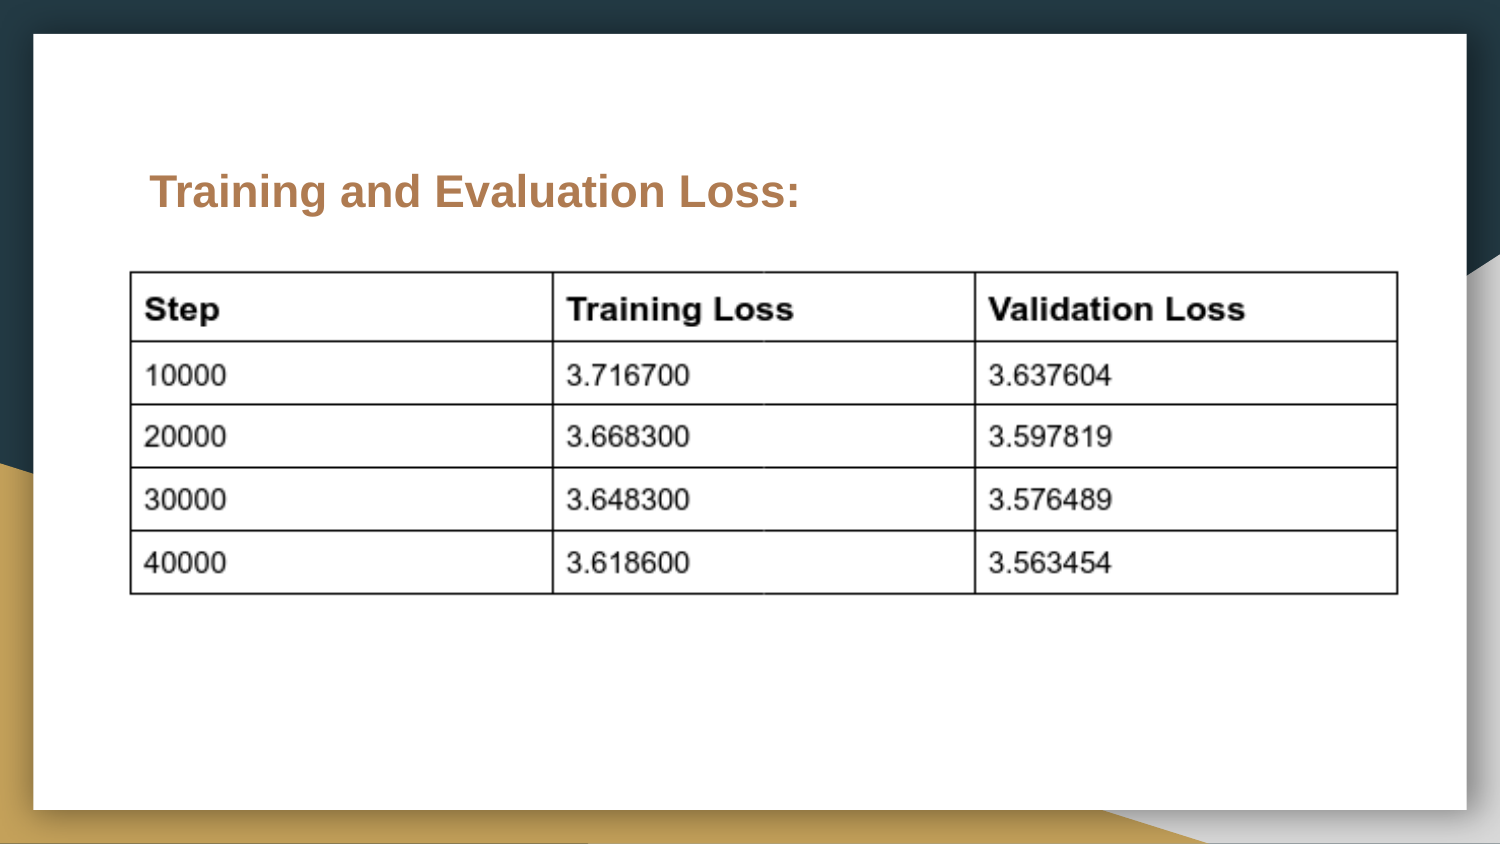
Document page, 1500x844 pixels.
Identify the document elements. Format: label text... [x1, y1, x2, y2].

picture [117, 254, 1413, 614]
title Training and Evaluation Loss: [134, 138, 1366, 253]
